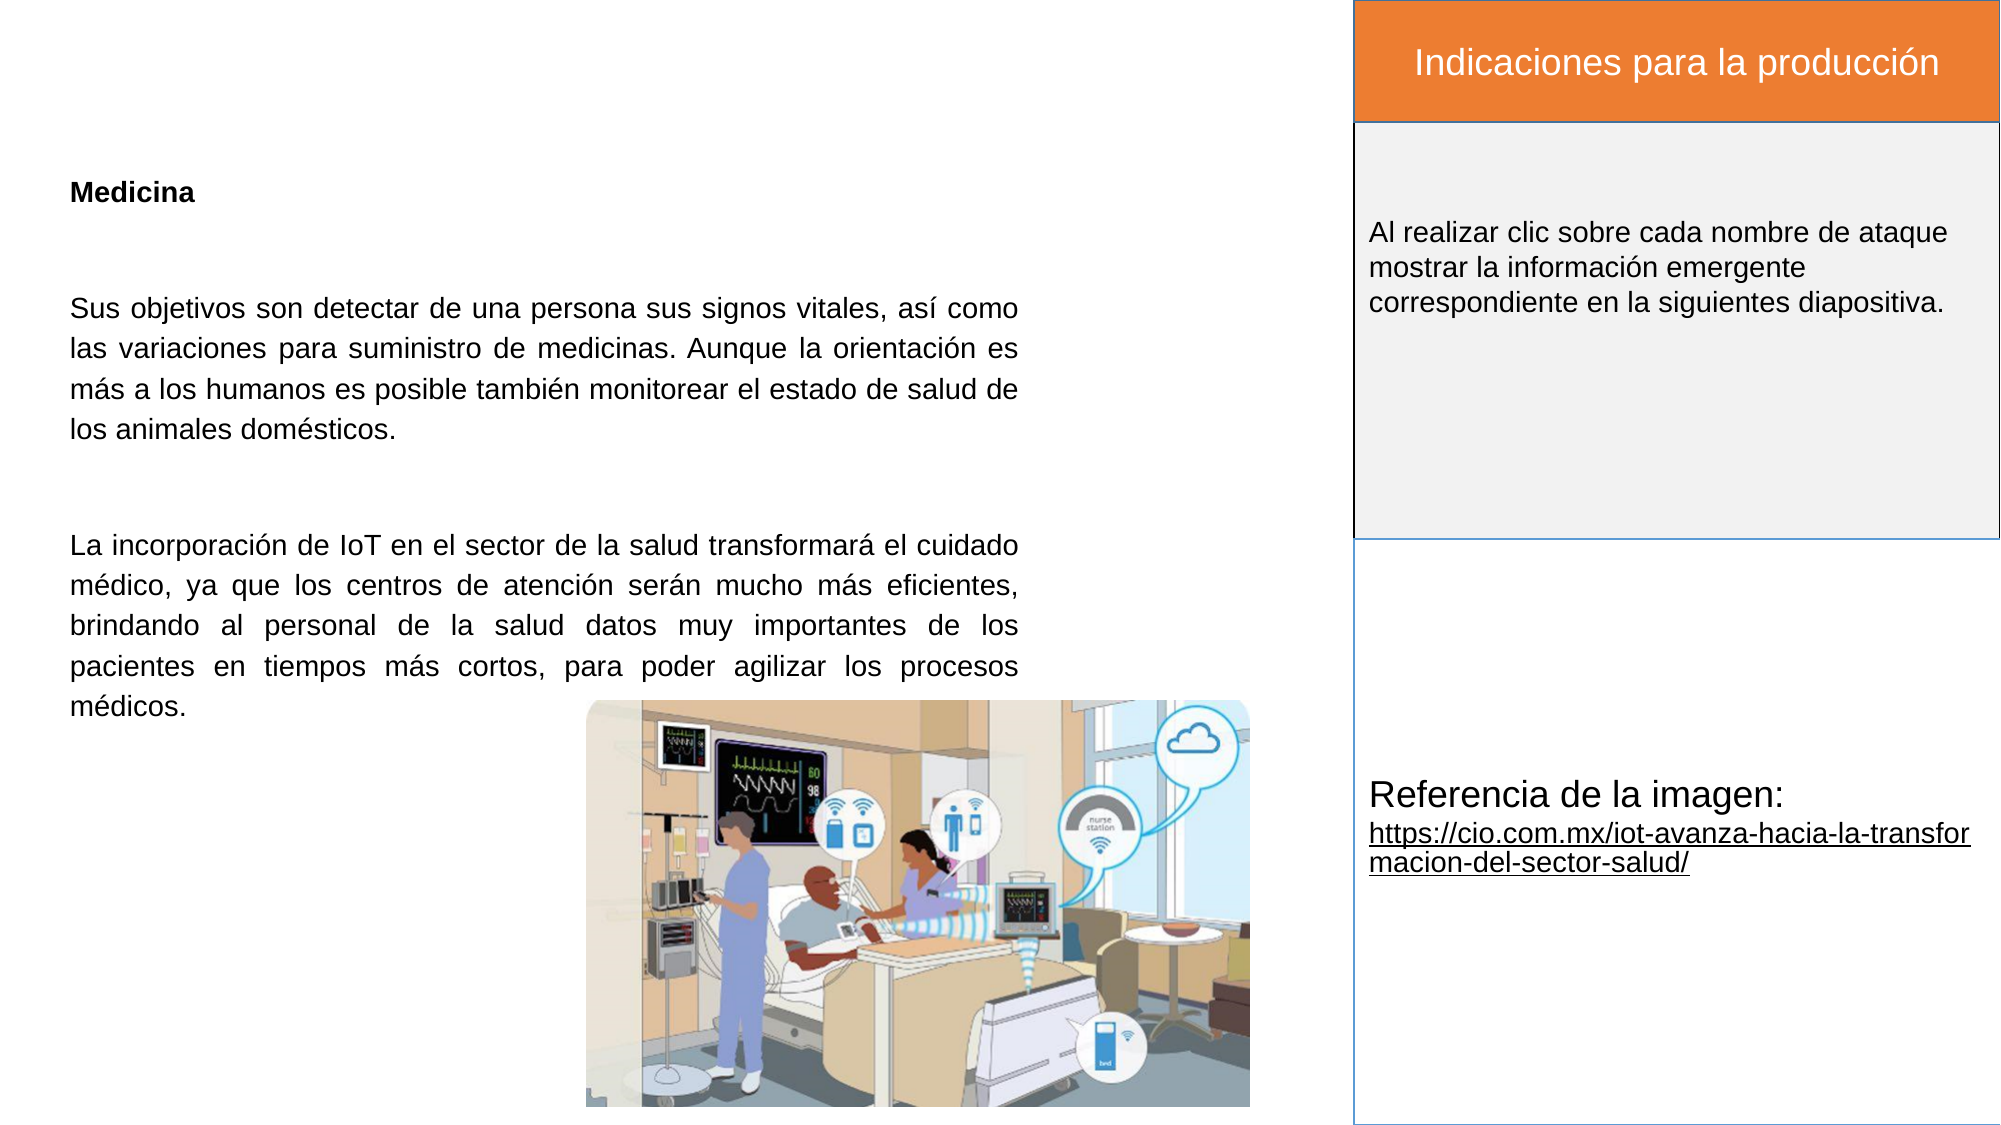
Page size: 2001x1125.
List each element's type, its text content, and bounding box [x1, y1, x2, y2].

text_box Al realizar clic sobre cada nombre de ataque mostrar la información emergente correspondiente en la siguientes diapositiva. [1353, 206, 2000, 538]
picture [586, 700, 1250, 1108]
text_box Indicaciones para la producción [1353, 0, 2000, 122]
text_box Referencia de la imagen: https://cio.com.mx/iot-avanza-hacia-la-transformacion-del-sector-salud/ [1353, 538, 2000, 1125]
text_box [1353, 122, 2000, 206]
text_box Medicina Sus objetivos son detectar de una persona sus signos vitales, así como las variaciones para suministro de medicinas. Aunque la orientación es más a los humanos es posible también monitorear el estado de salud de los animales domésticos. La incorporación de IoT en el sector de la salud transformará el cuidado médico, ya que los centros de atención serán mucho más eficientes, brindando al personal de la salud datos muy importantes de los pacientes en tiempos más cortos, para poder agilizar los procesos médicos. [54, 160, 1036, 846]
